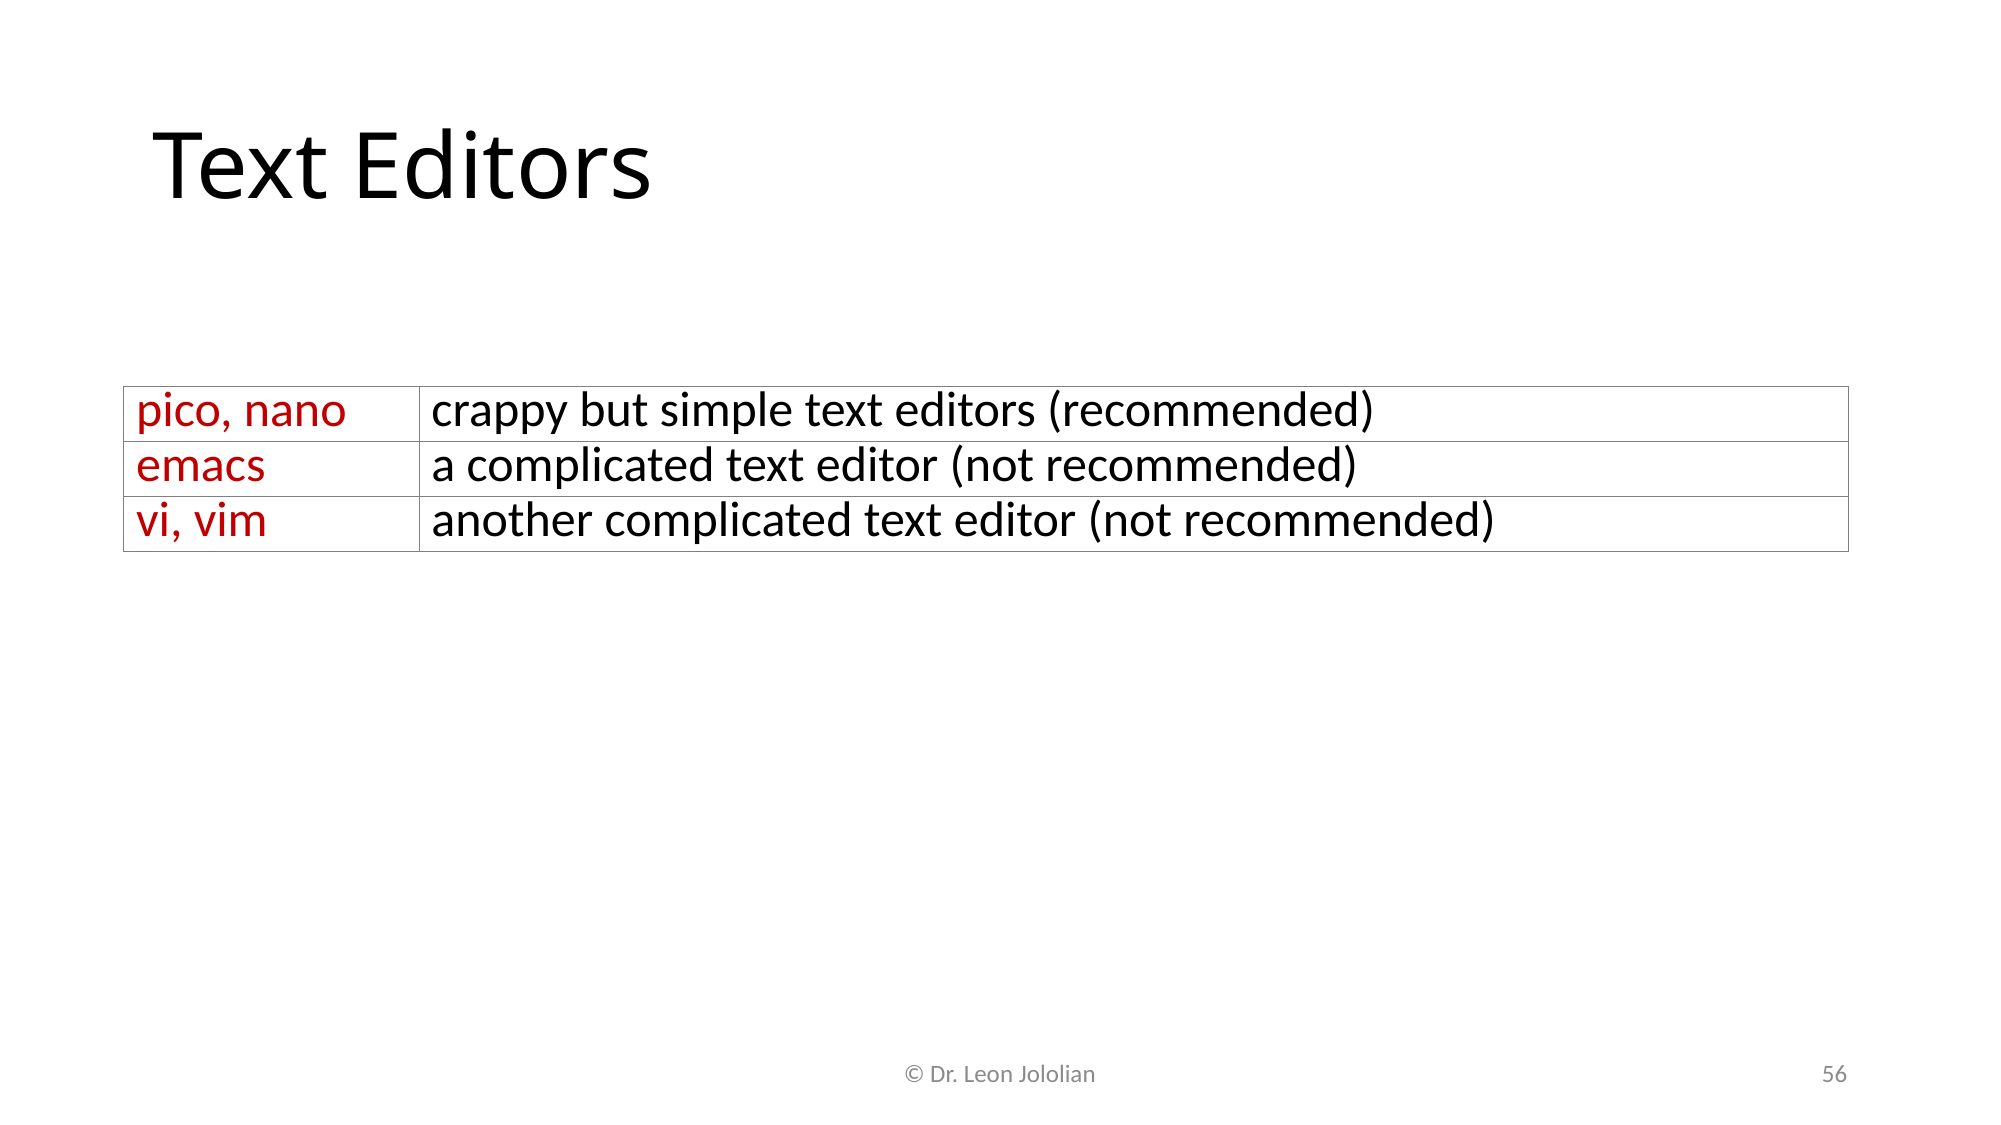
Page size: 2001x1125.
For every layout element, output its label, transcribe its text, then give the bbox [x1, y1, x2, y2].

table_cell emacs [124, 442, 419, 496]
table_cell another complicated text editor (not recommended) [420, 497, 1848, 551]
table_header pico, nano [124, 387, 419, 441]
table_header crappy but simple text editors (recommended) [420, 387, 1848, 441]
title Text Editors [137, 59, 1863, 278]
table_cell vi, vim [124, 497, 419, 551]
table_cell a complicated text editor (not recommended) [420, 442, 1848, 496]
slide_number 56 [1412, 1042, 1863, 1103]
footer © Dr. Leon Jololian [662, 1042, 1338, 1103]
